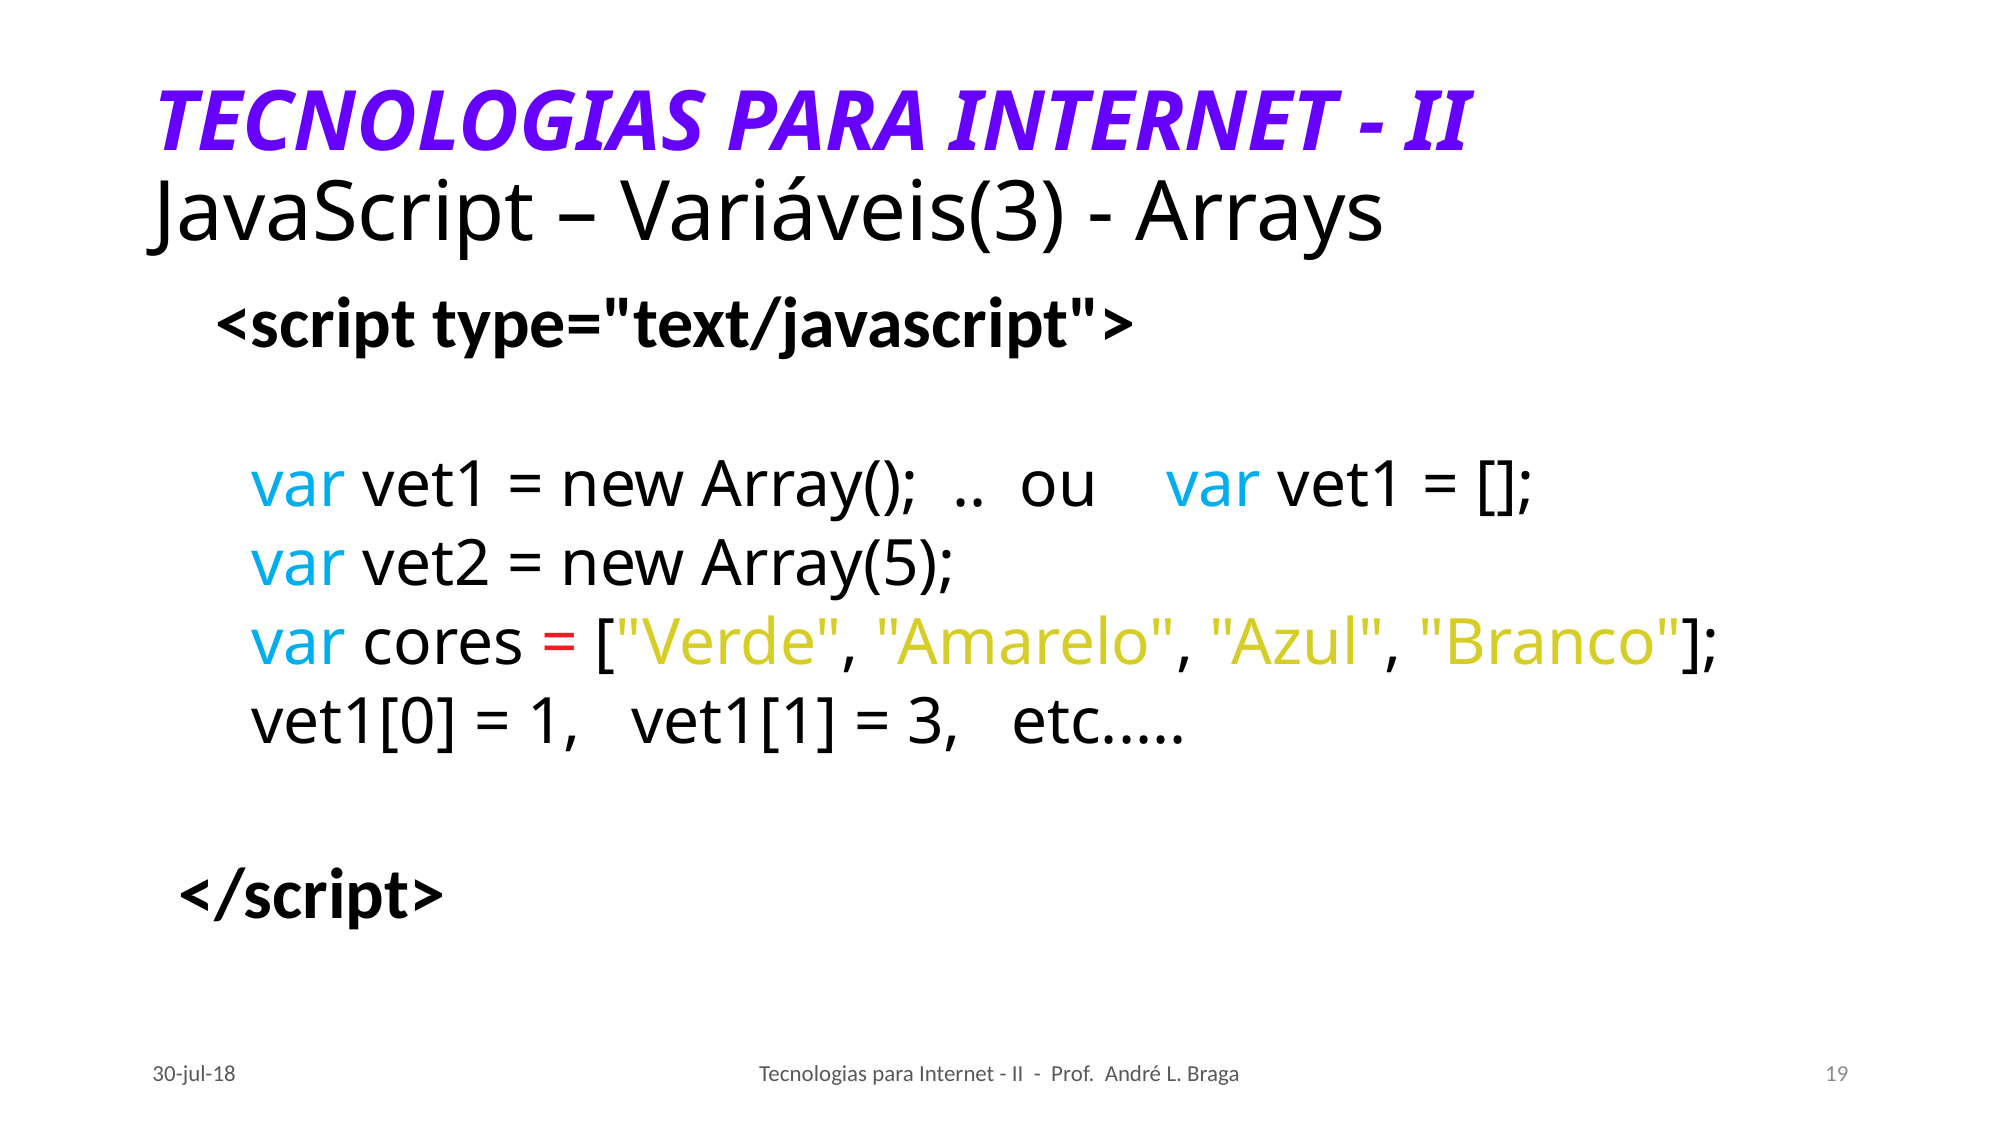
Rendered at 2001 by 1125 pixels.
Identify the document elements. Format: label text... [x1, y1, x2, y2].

slide_number 19 [1413, 1042, 1864, 1103]
list <script type="text/javascript"> var vet1 = new Array(); .. ou var vet1 = []; var vet2 = new Array(5); var cores = ["Verde", "Amarelo", "Azul", "Branco"]; vet1[0] = 1, vet1[1] = 3, etc..... </script> [164, 277, 1765, 992]
slide_number 30-jul-18 [137, 1042, 588, 1103]
title TECNOLOGIAS PARA INTERNET - II JavaScript – Variáveis(3) - Arrays [138, 60, 1864, 278]
footer Tecnologias para Internet - II - Prof. André L. Braga [662, 1042, 1338, 1103]
